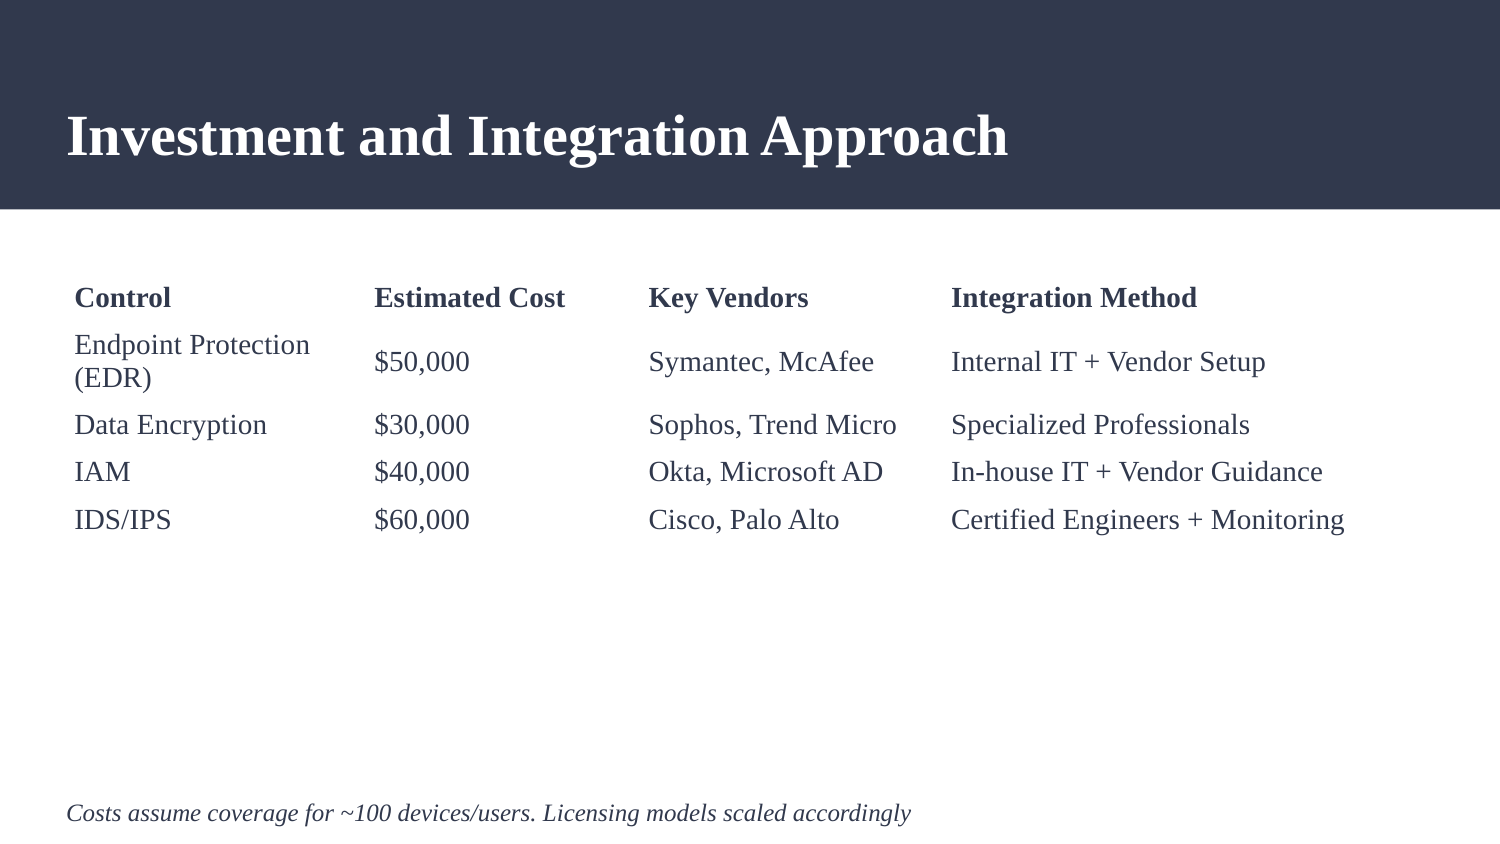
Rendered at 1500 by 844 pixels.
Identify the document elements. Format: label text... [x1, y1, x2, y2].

table_cell IAM [59, 448, 359, 496]
table_cell Cisco, Palo Alto [634, 496, 936, 543]
title Investment and Integration Approach [51, 82, 1449, 185]
table_cell $50,000 [359, 322, 634, 401]
table_cell Data Encryption [59, 401, 359, 448]
table_cell Symantec, McAfee [634, 322, 936, 401]
table_cell IDS/IPS [59, 496, 359, 543]
table_cell Endpoint Protection (EDR) [59, 322, 359, 401]
table_cell Certified Engineers + Monitoring [936, 496, 1449, 543]
table_cell Okta, Microsoft AD [634, 448, 936, 496]
table_cell $30,000 [359, 401, 634, 448]
table_cell In-house IT + Vendor Guidance [936, 448, 1449, 496]
table_cell $40,000 [359, 448, 634, 496]
table_header Integration Method [936, 274, 1449, 322]
table_cell $60,000 [359, 496, 634, 543]
table_cell Specialized Professionals [936, 401, 1449, 448]
table_header Estimated Cost [359, 274, 634, 322]
table_header Key Vendors [634, 274, 936, 322]
table_header Control [59, 274, 359, 322]
table_cell Sophos, Trend Micro [634, 401, 936, 448]
table_cell Internal IT + Vendor Setup [936, 322, 1449, 401]
text_box Costs assume coverage for ~100 devices/users. Licensing models scaled accordingly [51, 781, 1449, 836]
